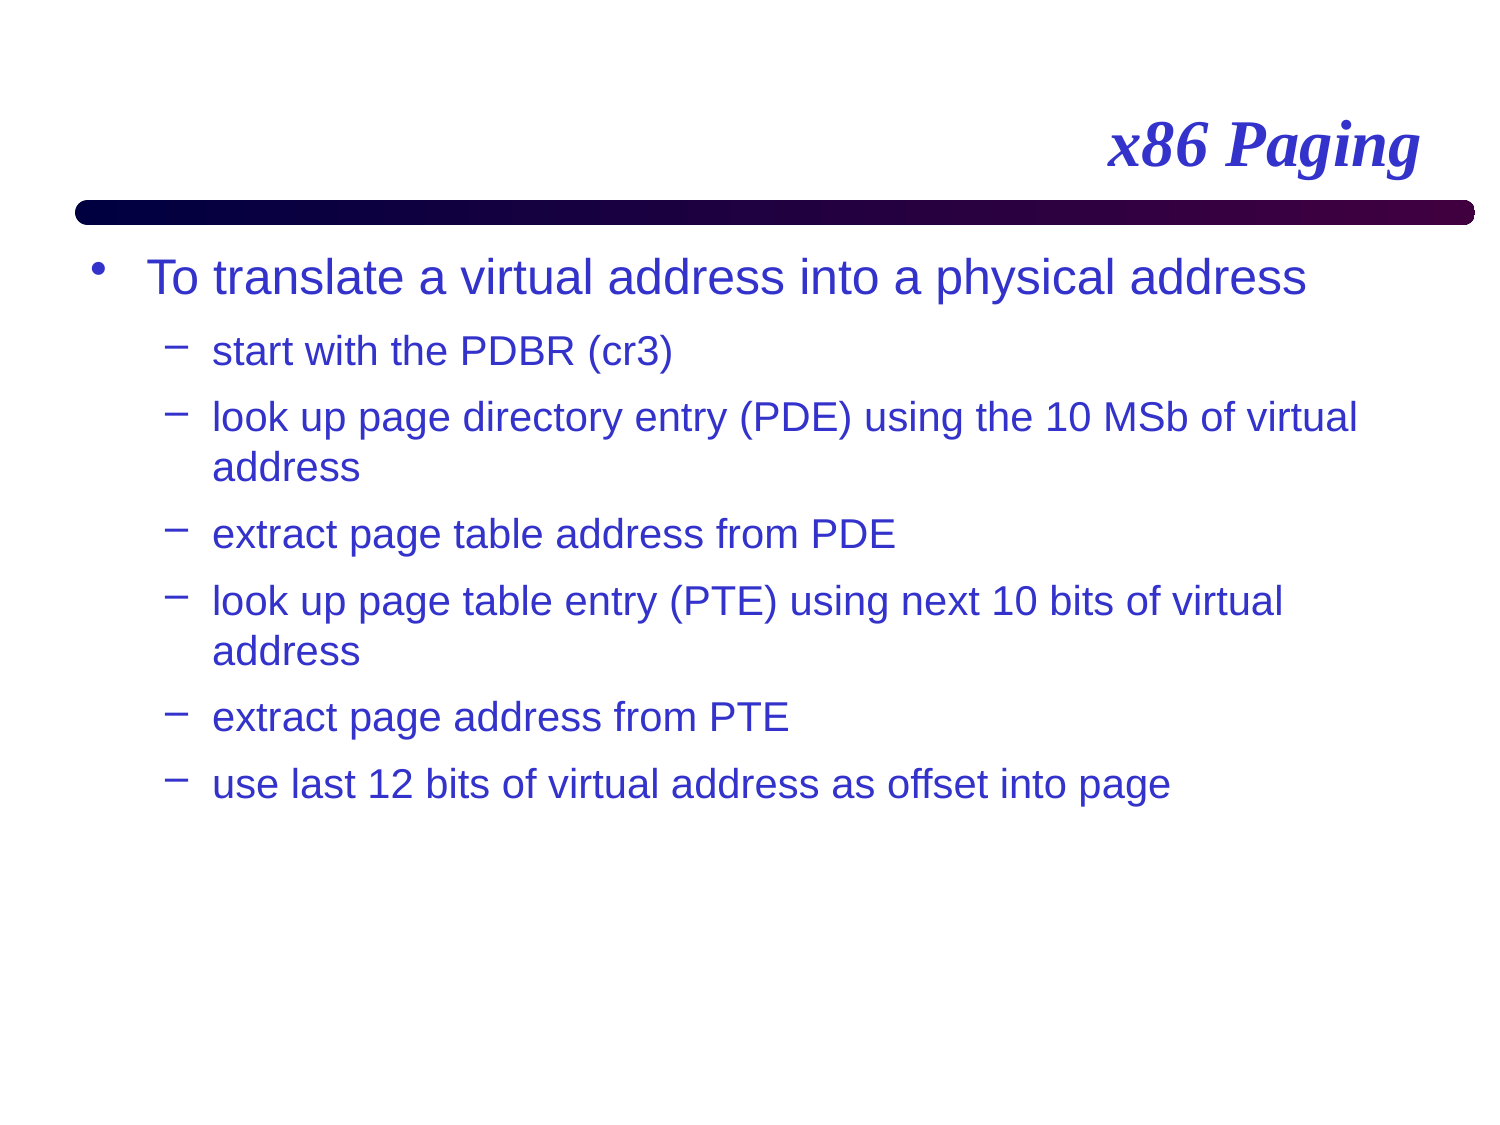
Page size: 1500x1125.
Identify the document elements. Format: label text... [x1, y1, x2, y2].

title x86 Paging [74, 46, 1438, 188]
list To translate a virtual address into a physical address start with the PDBR (cr3) look up page directory entry (PDE) using the 10 MSb of virtual address extract page table address from PDE look up page table entry (PTE) using next 10 bits of virtual address extract page address from PTE use last 12 bits of virtual address as offset into page [74, 237, 1426, 1032]
